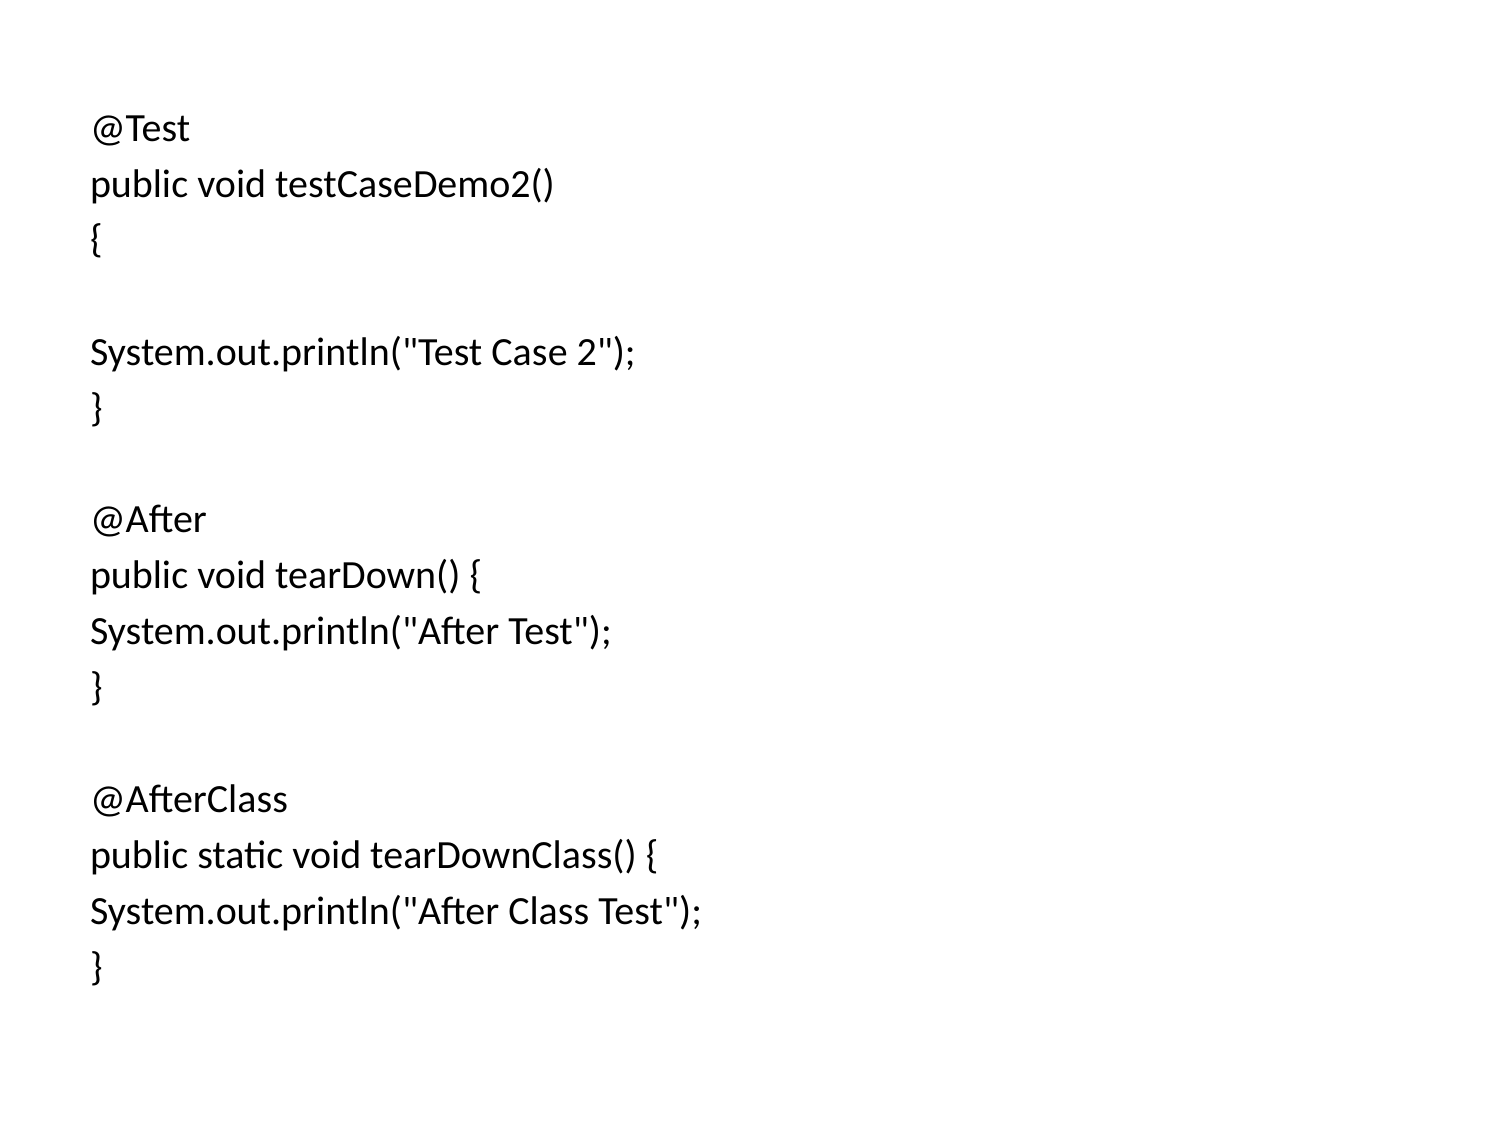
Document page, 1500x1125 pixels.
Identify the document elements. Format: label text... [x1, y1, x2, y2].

list @Test public void testCaseDemo2() { System.out.println("Test Case 2"); } @After public void tearDown() { System.out.println("After Test"); } @AfterClass public static void tearDownClass() { System.out.println("After Class Test"); } [75, 37, 1425, 1005]
